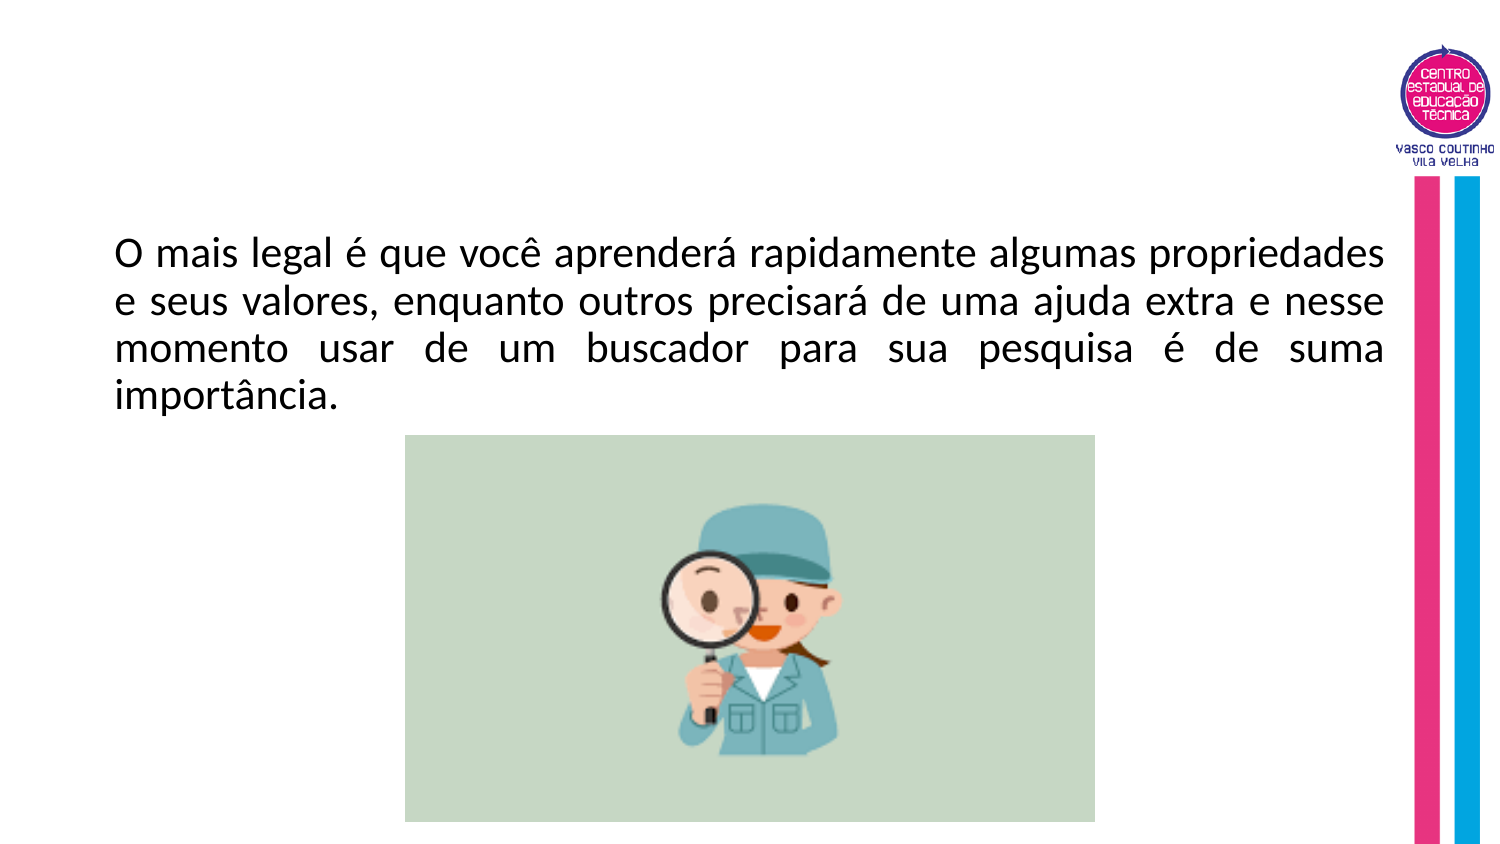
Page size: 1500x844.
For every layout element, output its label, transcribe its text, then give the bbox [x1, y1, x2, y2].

list O mais legal é que você aprenderá rapidamente algumas propriedades e seus valores, enquanto outros precisará de uma ajuda extra e nesse momento usar de um buscador para sua pesquisa é de suma importância. [103, 224, 1397, 760]
picture [404, 435, 1096, 823]
picture [1396, 44, 1494, 166]
picture [1415, 177, 1454, 843]
